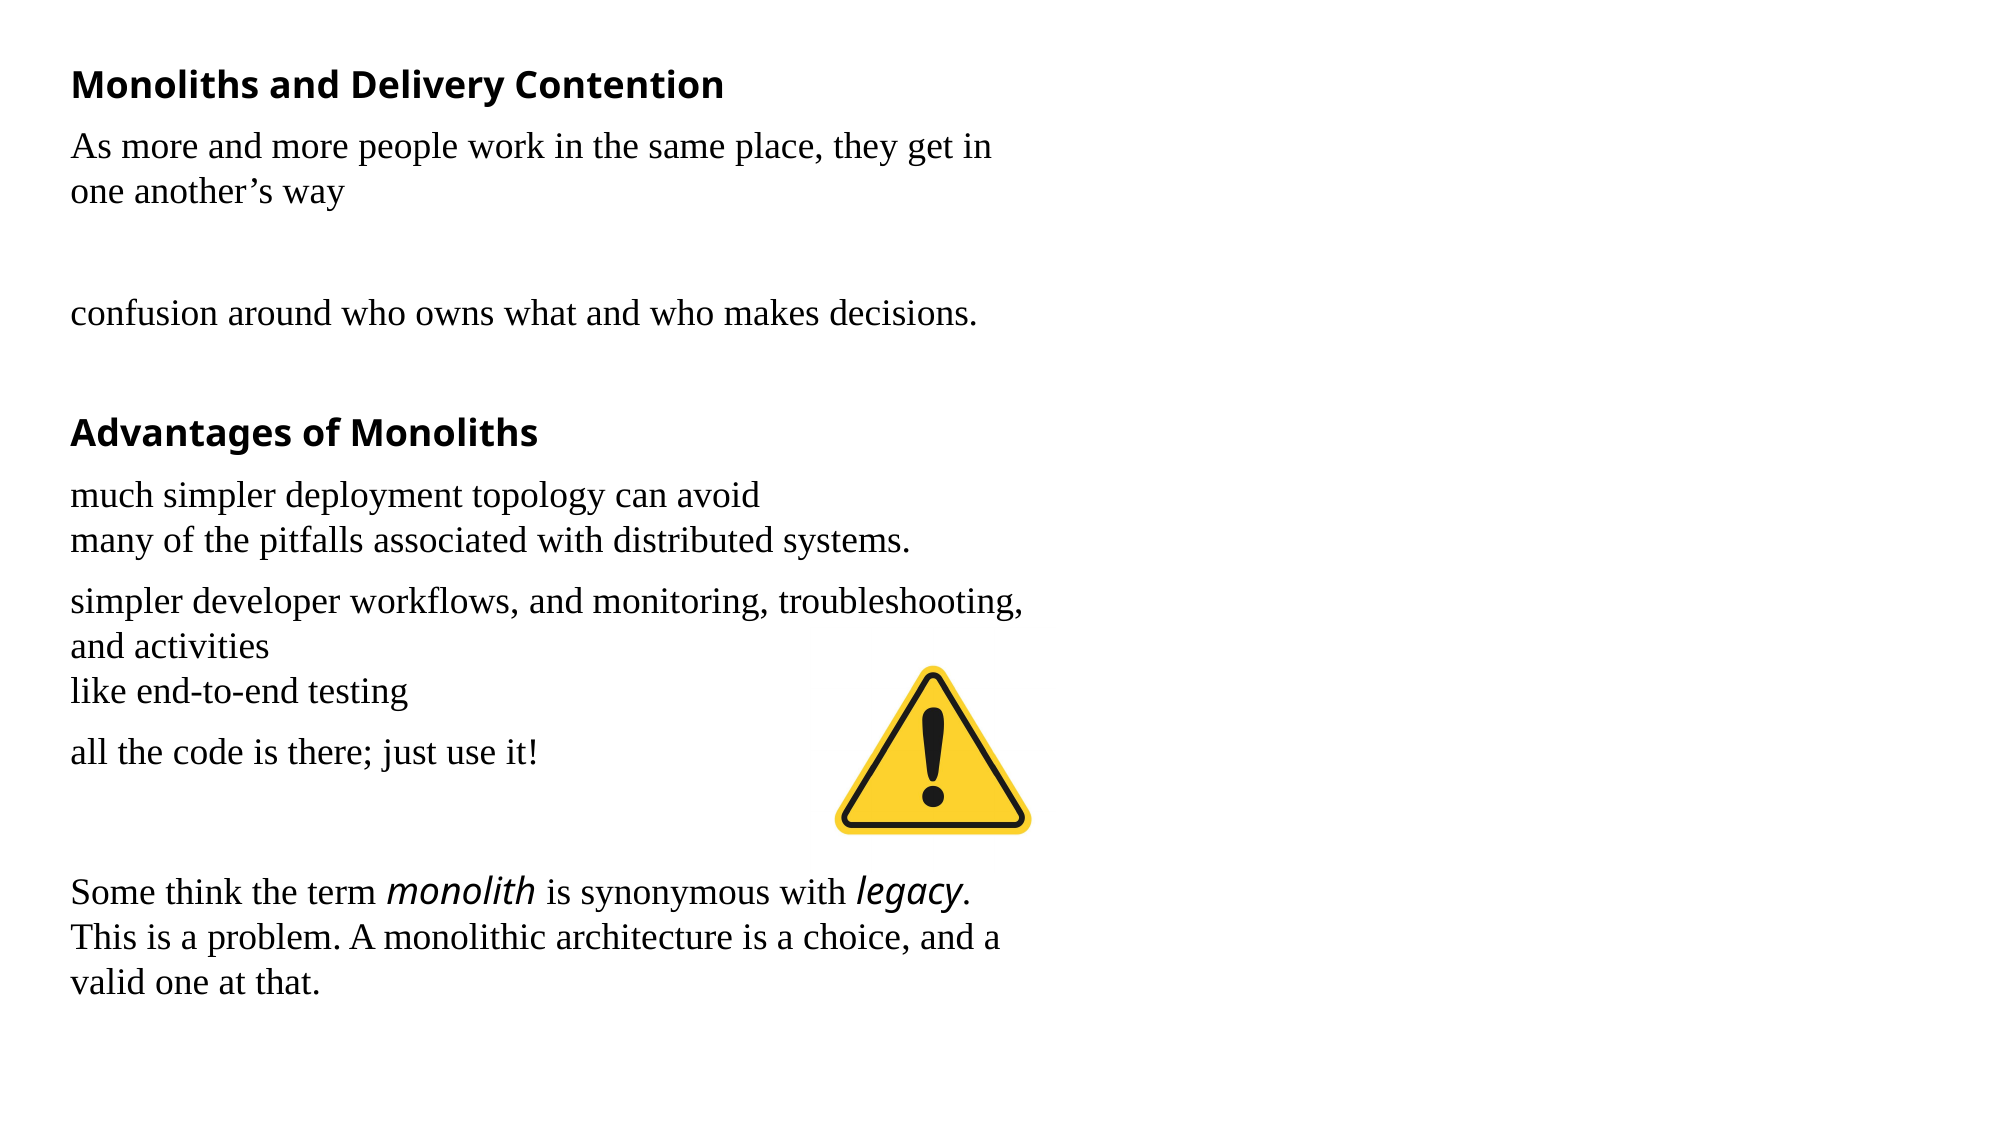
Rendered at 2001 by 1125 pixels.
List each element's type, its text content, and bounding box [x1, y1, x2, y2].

text_box As more and more people work in the same place, they get in one another’s way [55, 113, 1056, 219]
text_box all the code is there; just use it! [55, 719, 810, 780]
text_box Advantages of Monoliths [55, 401, 1056, 462]
picture [810, 627, 1056, 873]
text_box confusion around who owns what and who makes decisions. [55, 280, 1056, 341]
text_box Some think the term monolith is synonymous with legacy. This is a problem. A monolithic architecture is a choice, and a valid one at that. [55, 859, 1056, 1010]
text_box much simpler deployment topology can avoid many of the pitfalls associated with distributed systems. [55, 462, 1056, 568]
text_box Monoliths and Delivery Contention [55, 53, 1056, 113]
text_box simpler developer workflows, and monitoring, troubleshooting, and activities like end-to-end testing [55, 568, 1056, 719]
